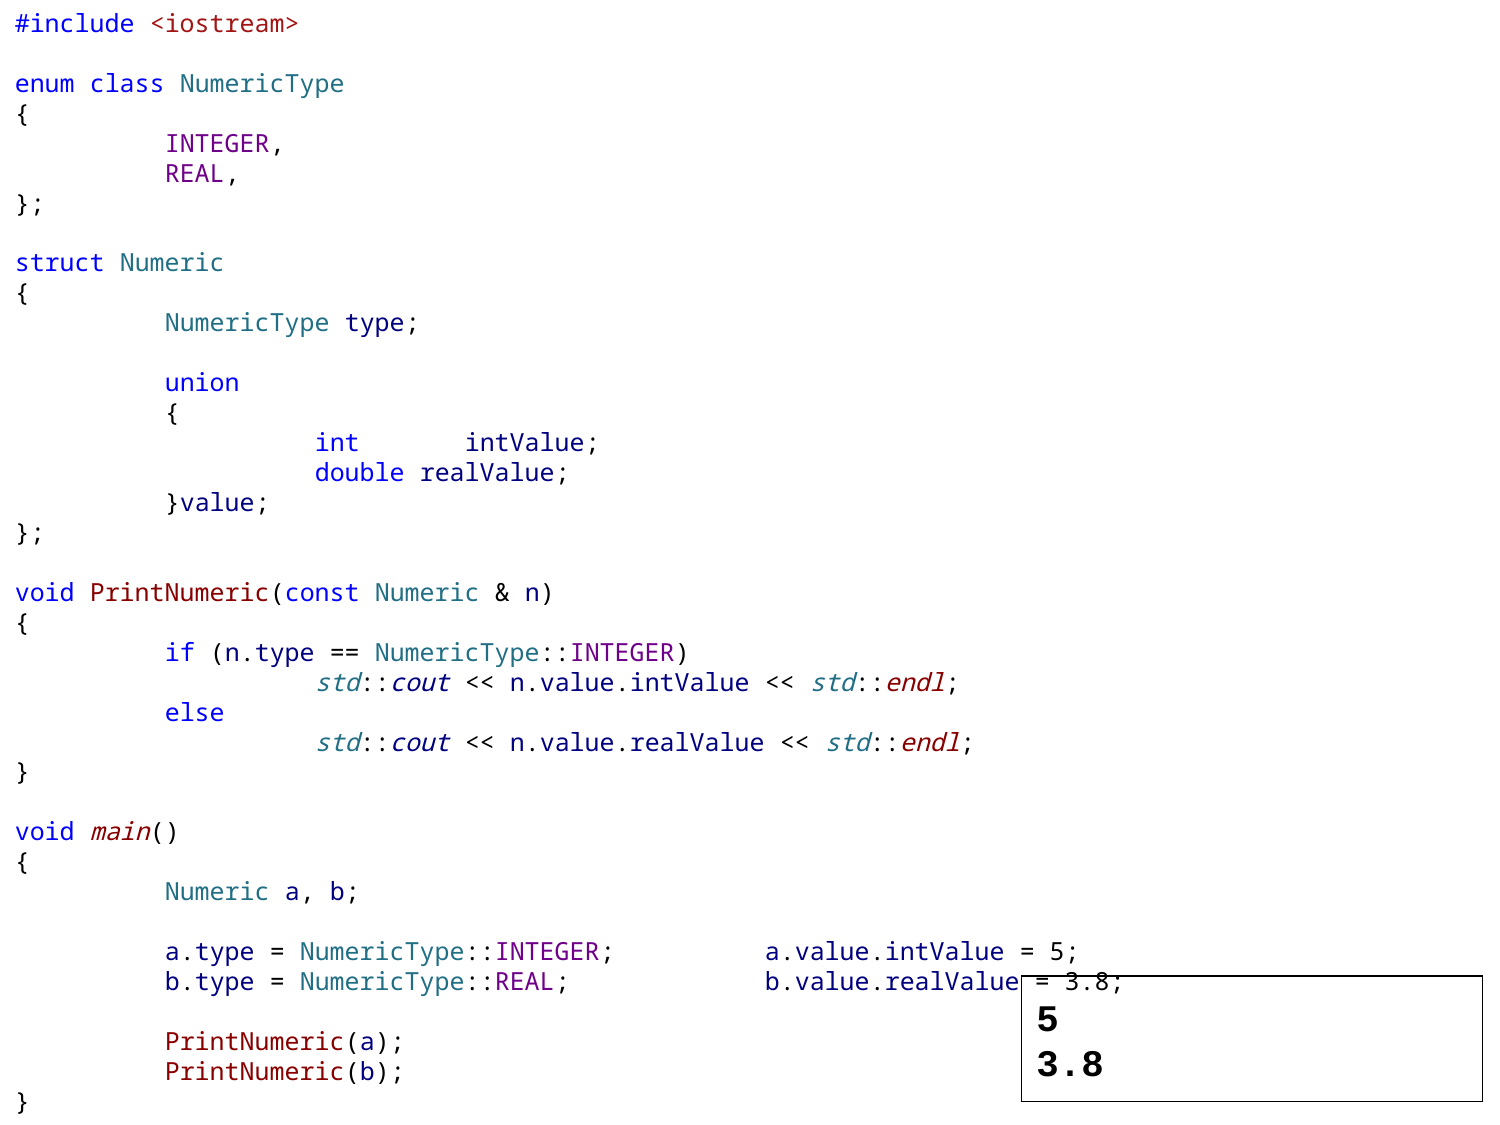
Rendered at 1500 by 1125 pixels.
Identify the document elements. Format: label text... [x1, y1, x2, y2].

text_box #include <iostream> enum class NumericType { INTEGER, REAL, }; struct Numeric { NumericType type; union { int intValue; double realValue; }value; }; void PrintNumeric(const Numeric & n) { if (n.type == NumericType::INTEGER) std::cout << n.value.intValue << std::endl; else std::cout << n.value.realValue << std::endl; } void main() { Numeric a, b; a.type = NumericType::INTEGER; a.value.intValue = 5; b.type = NumericType::REAL; b.value.realValue = 3.8; PrintNumeric(a); PrintNumeric(b); } [0, 0, 1500, 1123]
